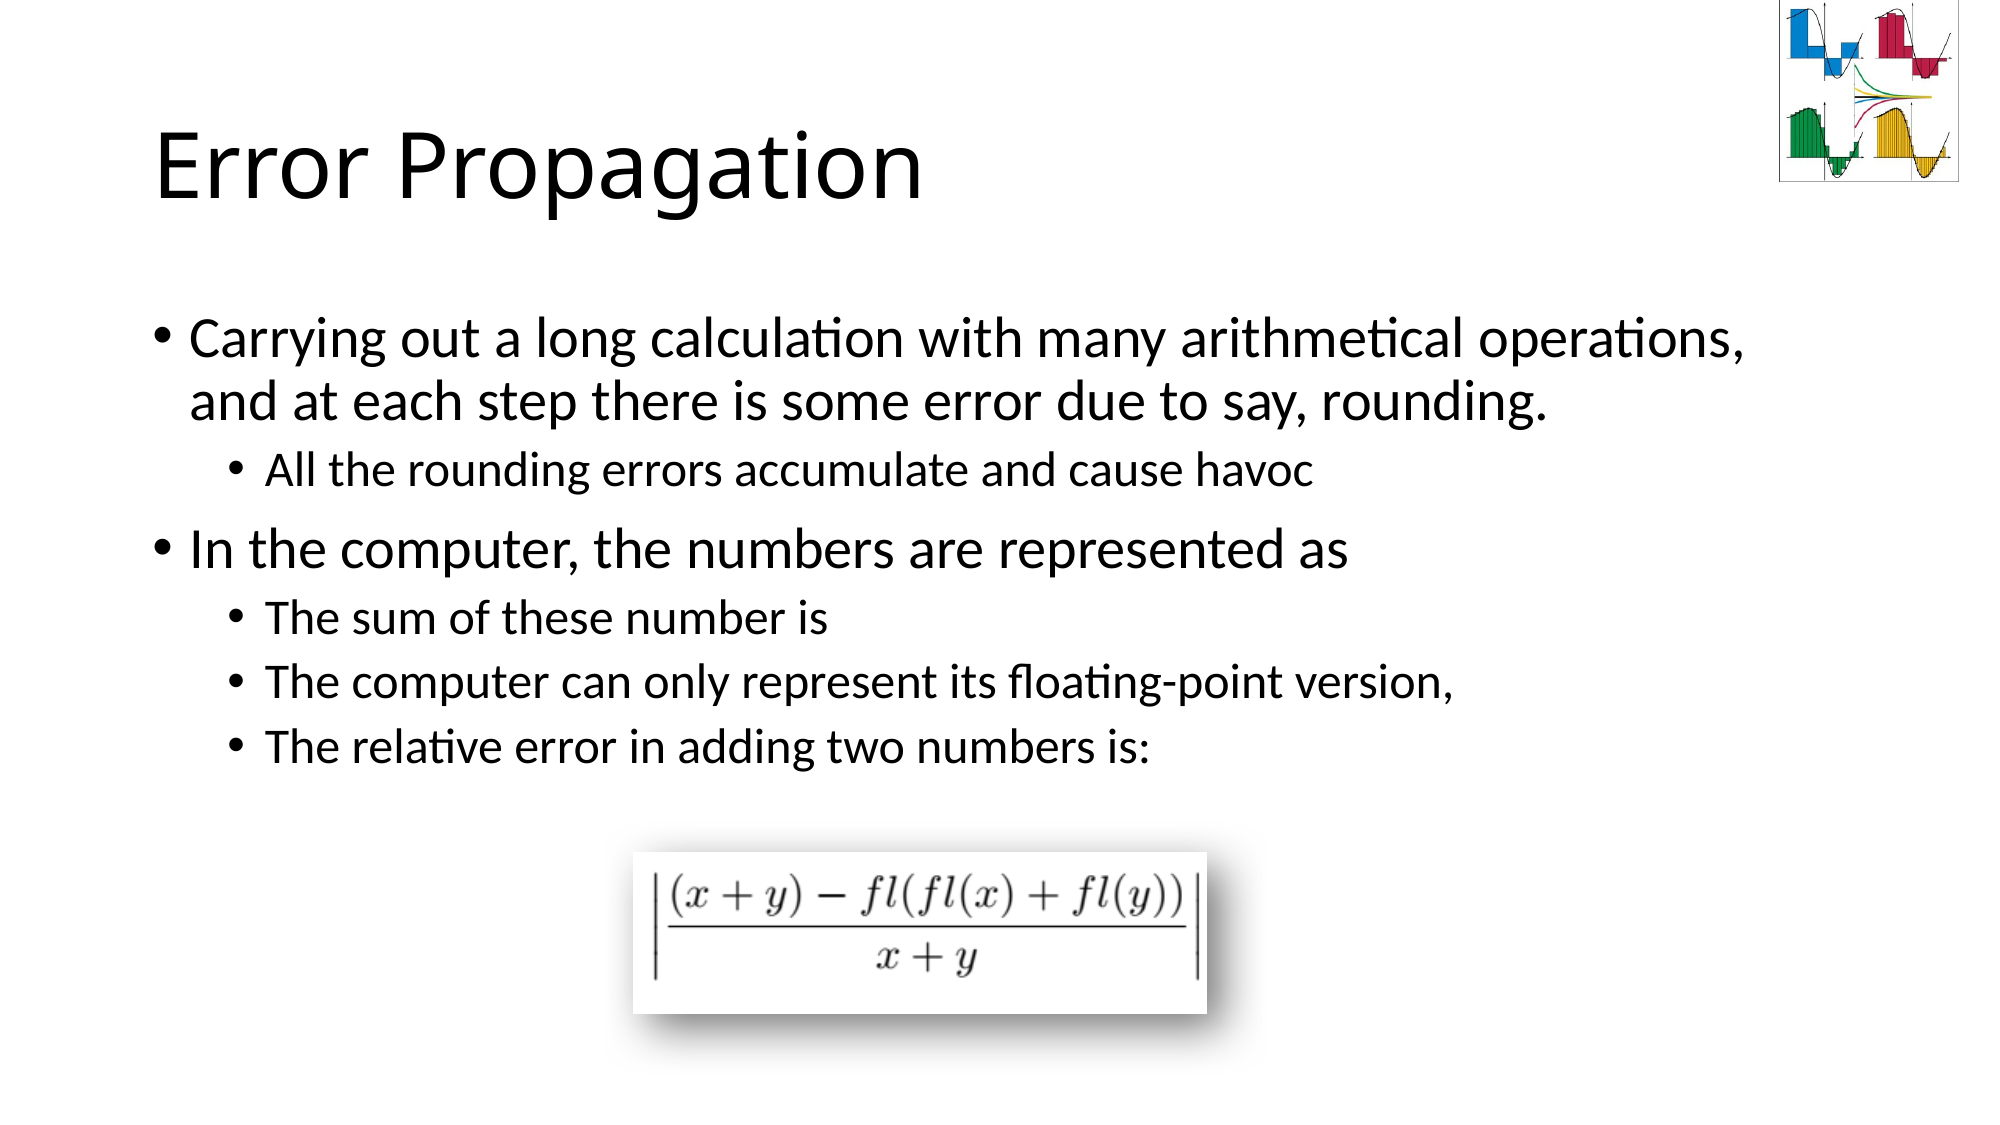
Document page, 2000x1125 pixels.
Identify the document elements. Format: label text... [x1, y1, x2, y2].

picture [633, 852, 1207, 1014]
title Error Propagation [137, 59, 1862, 278]
picture [1779, 0, 1959, 182]
